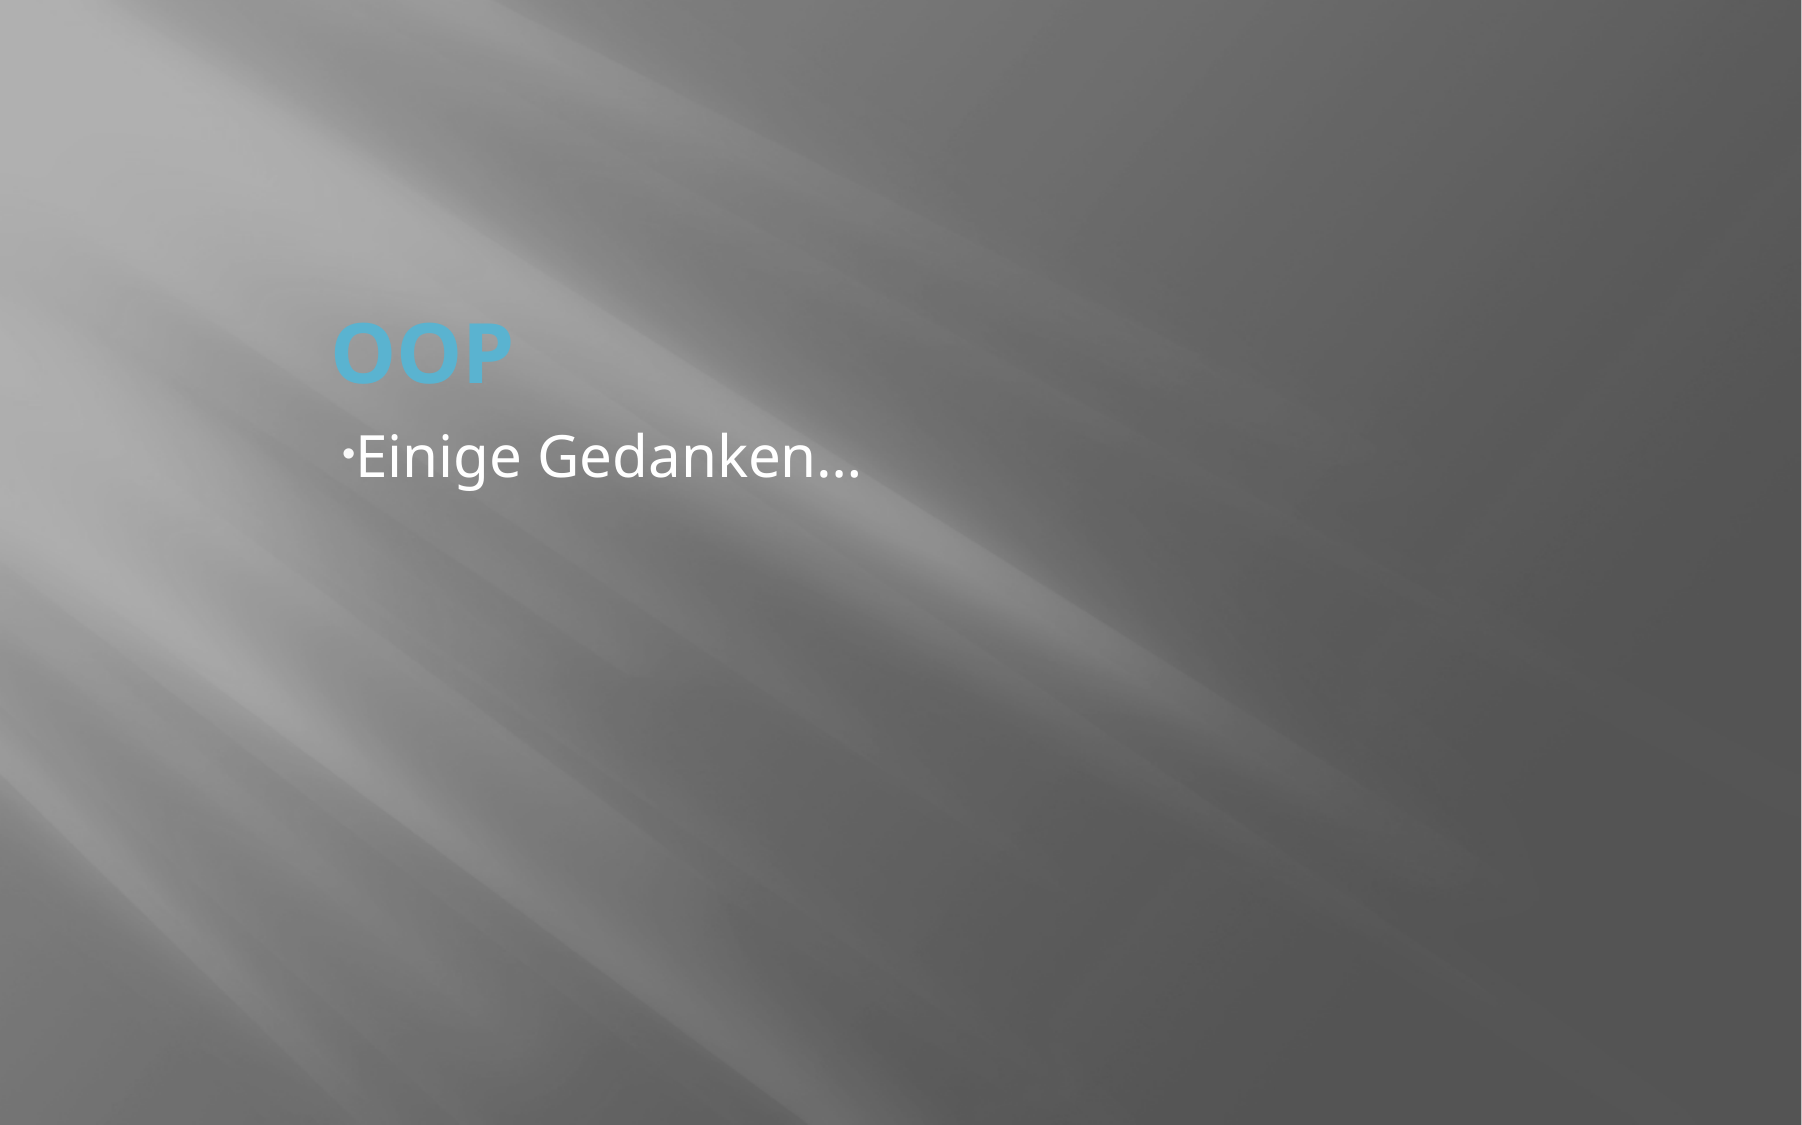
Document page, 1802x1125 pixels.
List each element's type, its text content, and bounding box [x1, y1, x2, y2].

title OOP [315, 99, 1712, 400]
list Einige Gedanken… [315, 411, 1712, 659]
